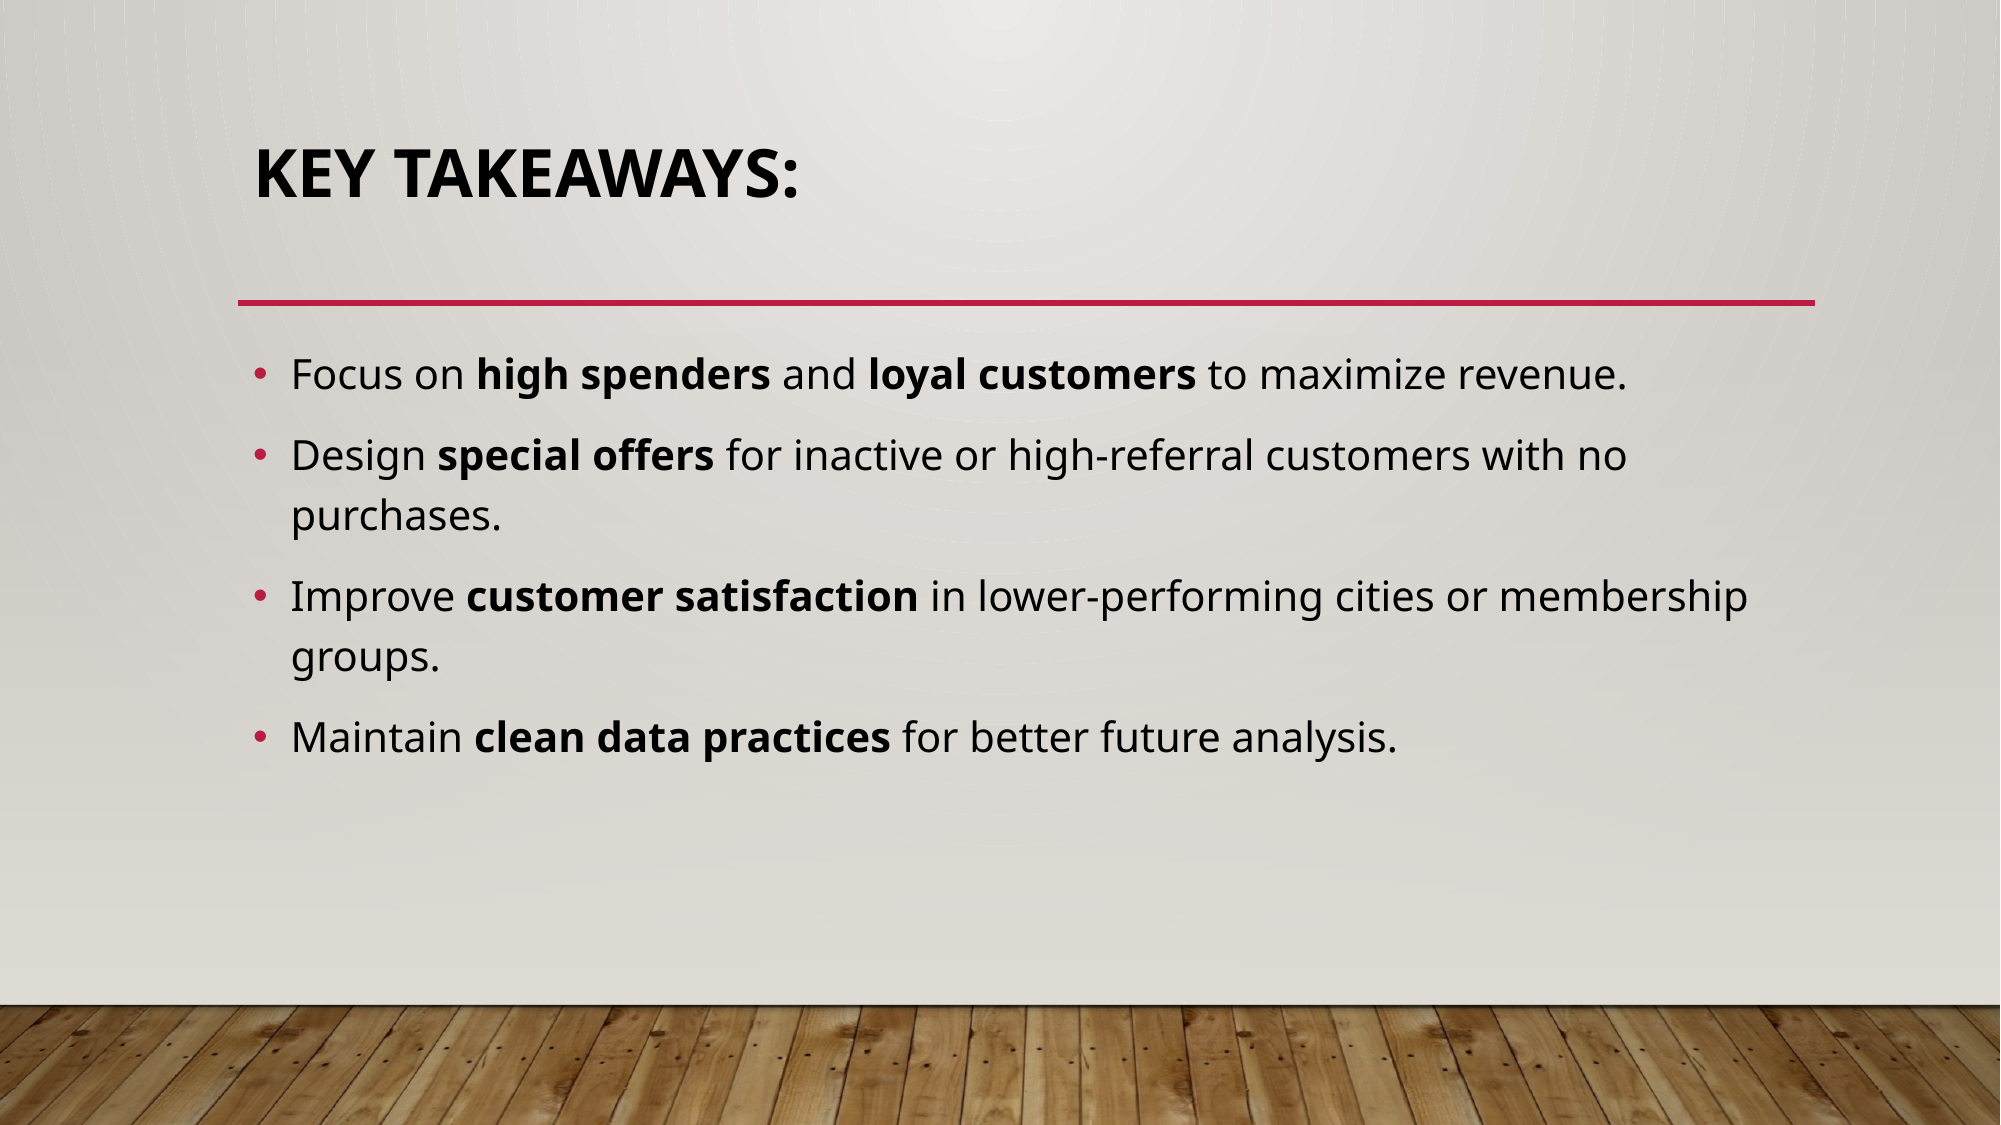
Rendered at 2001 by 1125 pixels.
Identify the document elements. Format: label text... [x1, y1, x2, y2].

picture [0, 1005, 2000, 1125]
list Focus on high spenders and loyal customers to maximize revenue. Design special offers for inactive or high-referral customers with no purchases. Improve customer satisfaction in lower-performing cities or membership groups. Maintain clean data practices for better future analysis. [238, 330, 1814, 897]
title Key Takeaways: [238, 131, 1814, 305]
